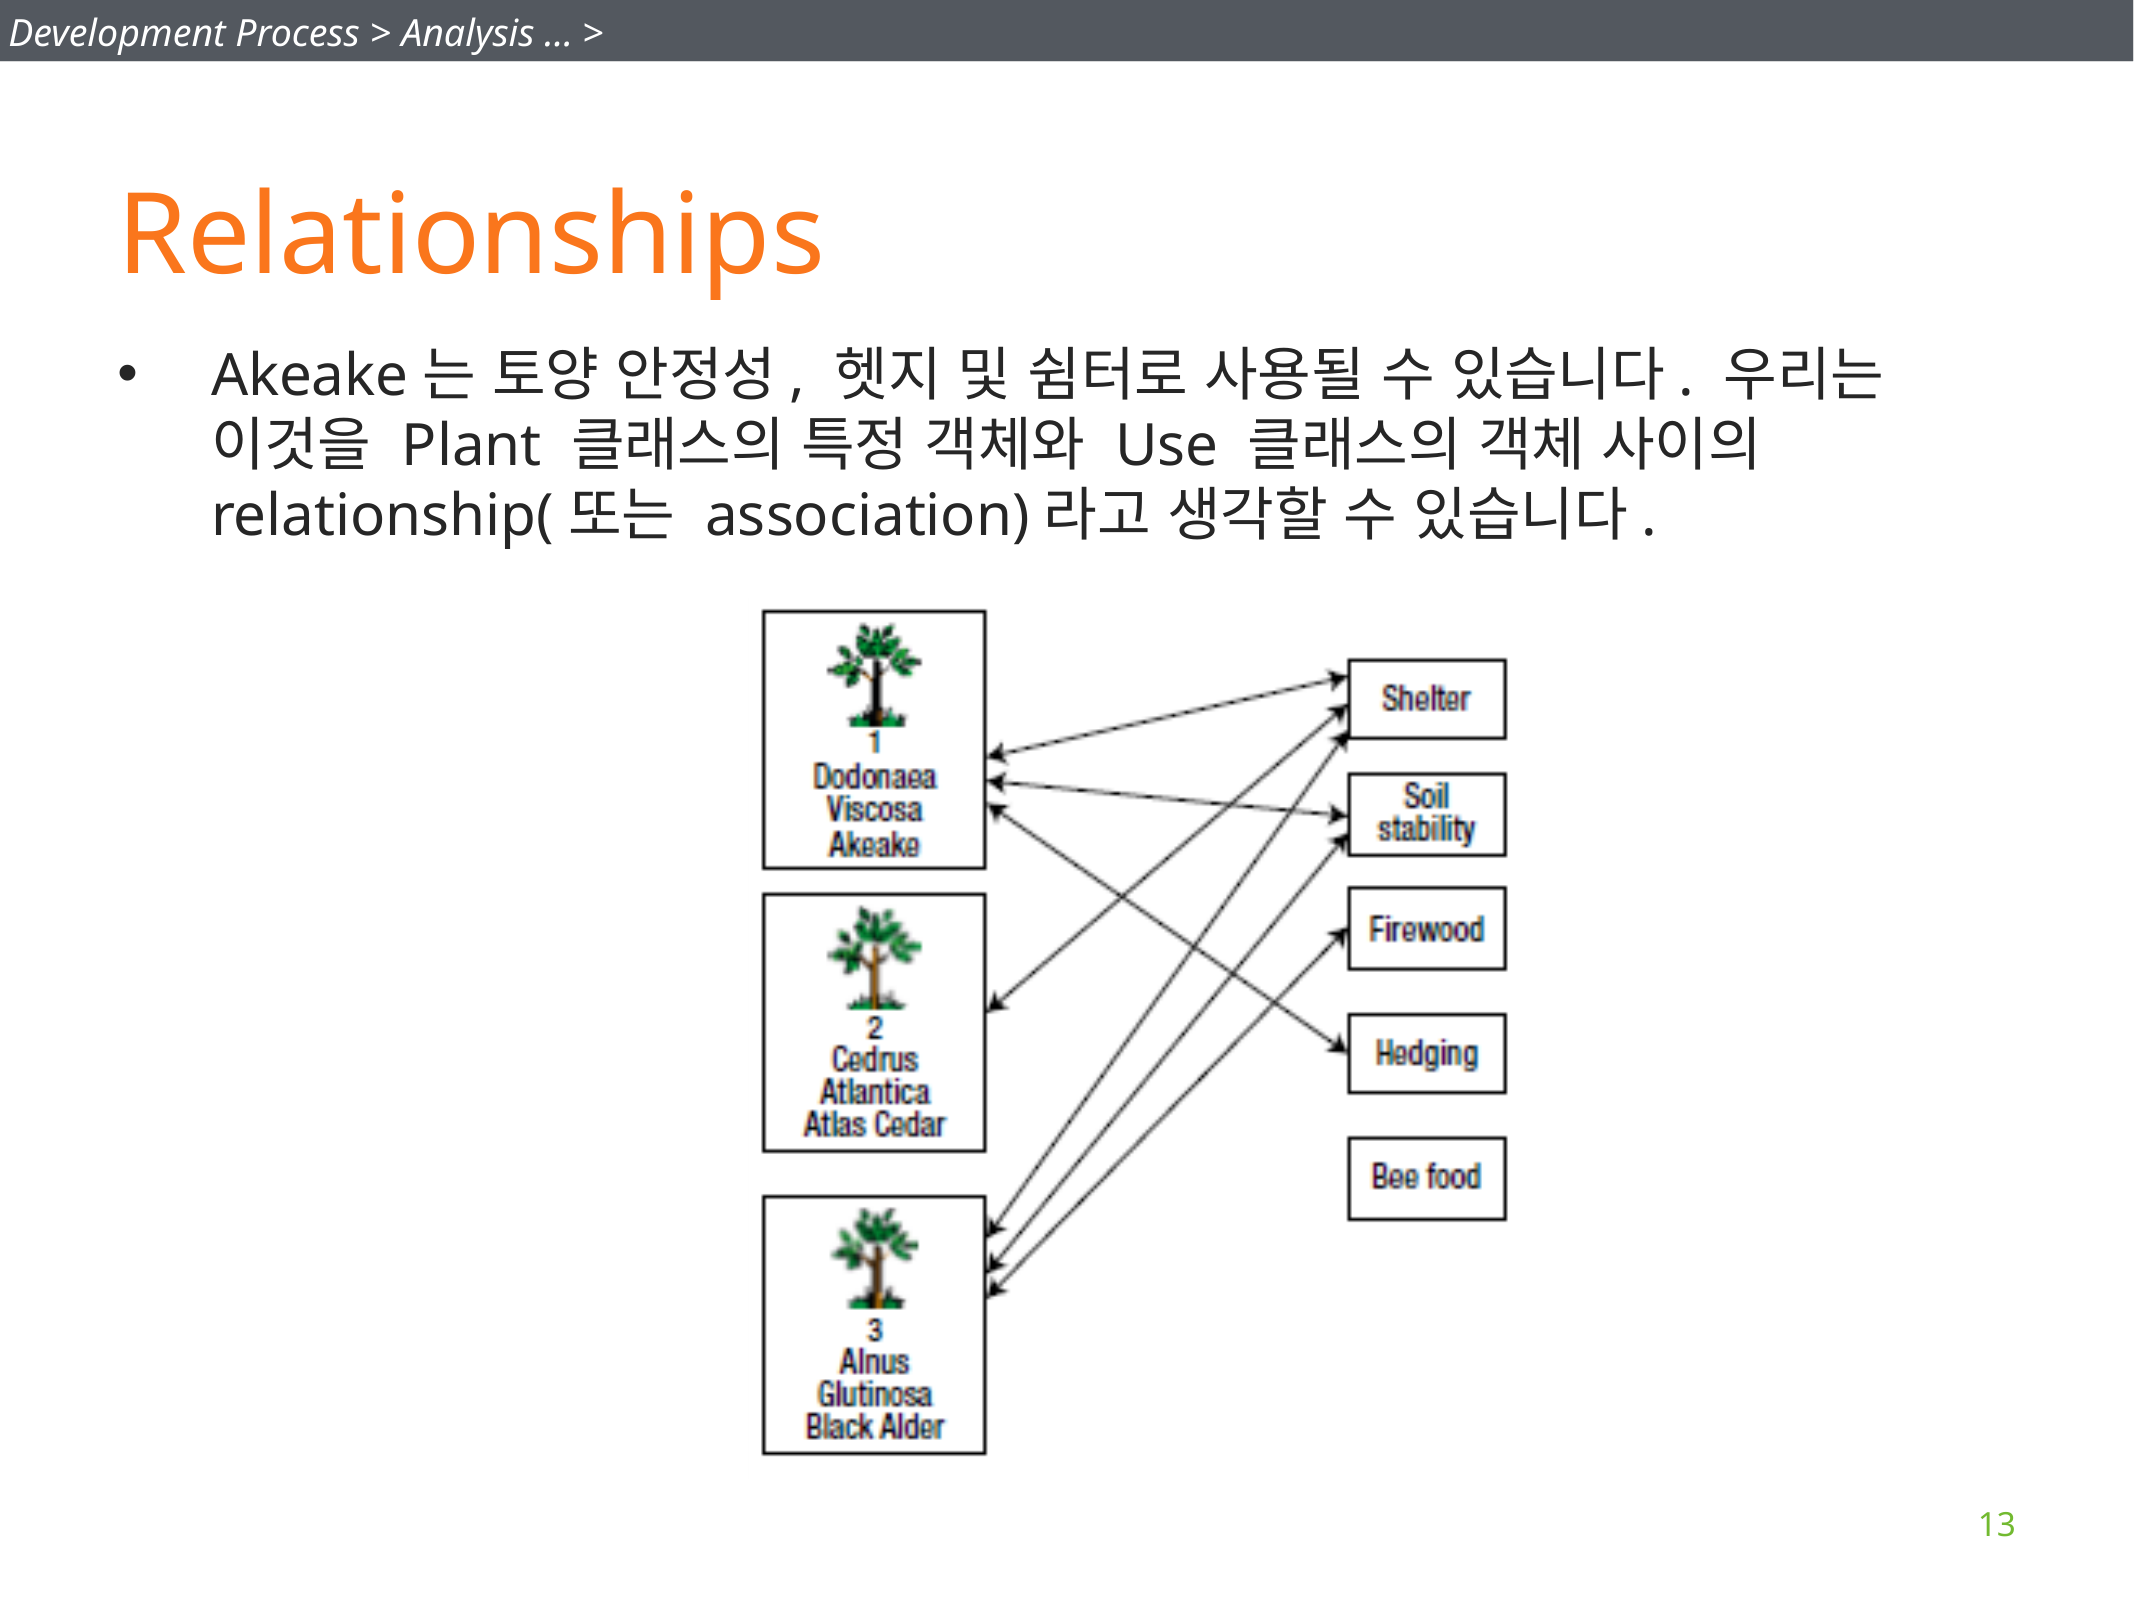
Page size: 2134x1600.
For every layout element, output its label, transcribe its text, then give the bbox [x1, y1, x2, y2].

list Akeake는 토양 안정성, 헷지 및 쉼터로 사용될 수 있습니다. 우리는 이것을 Plant 클래스의 특정 객체와 Use 클래스의 객체 사이의 relationship(또는 association)라고 생각할 수 있습니다. [106, 325, 2028, 575]
text_box Development Process > Analysis … > [0, 0, 849, 62]
picture [747, 598, 1521, 1479]
slide_number 13 [1918, 1493, 2028, 1558]
title Relationships [106, 130, 2028, 325]
